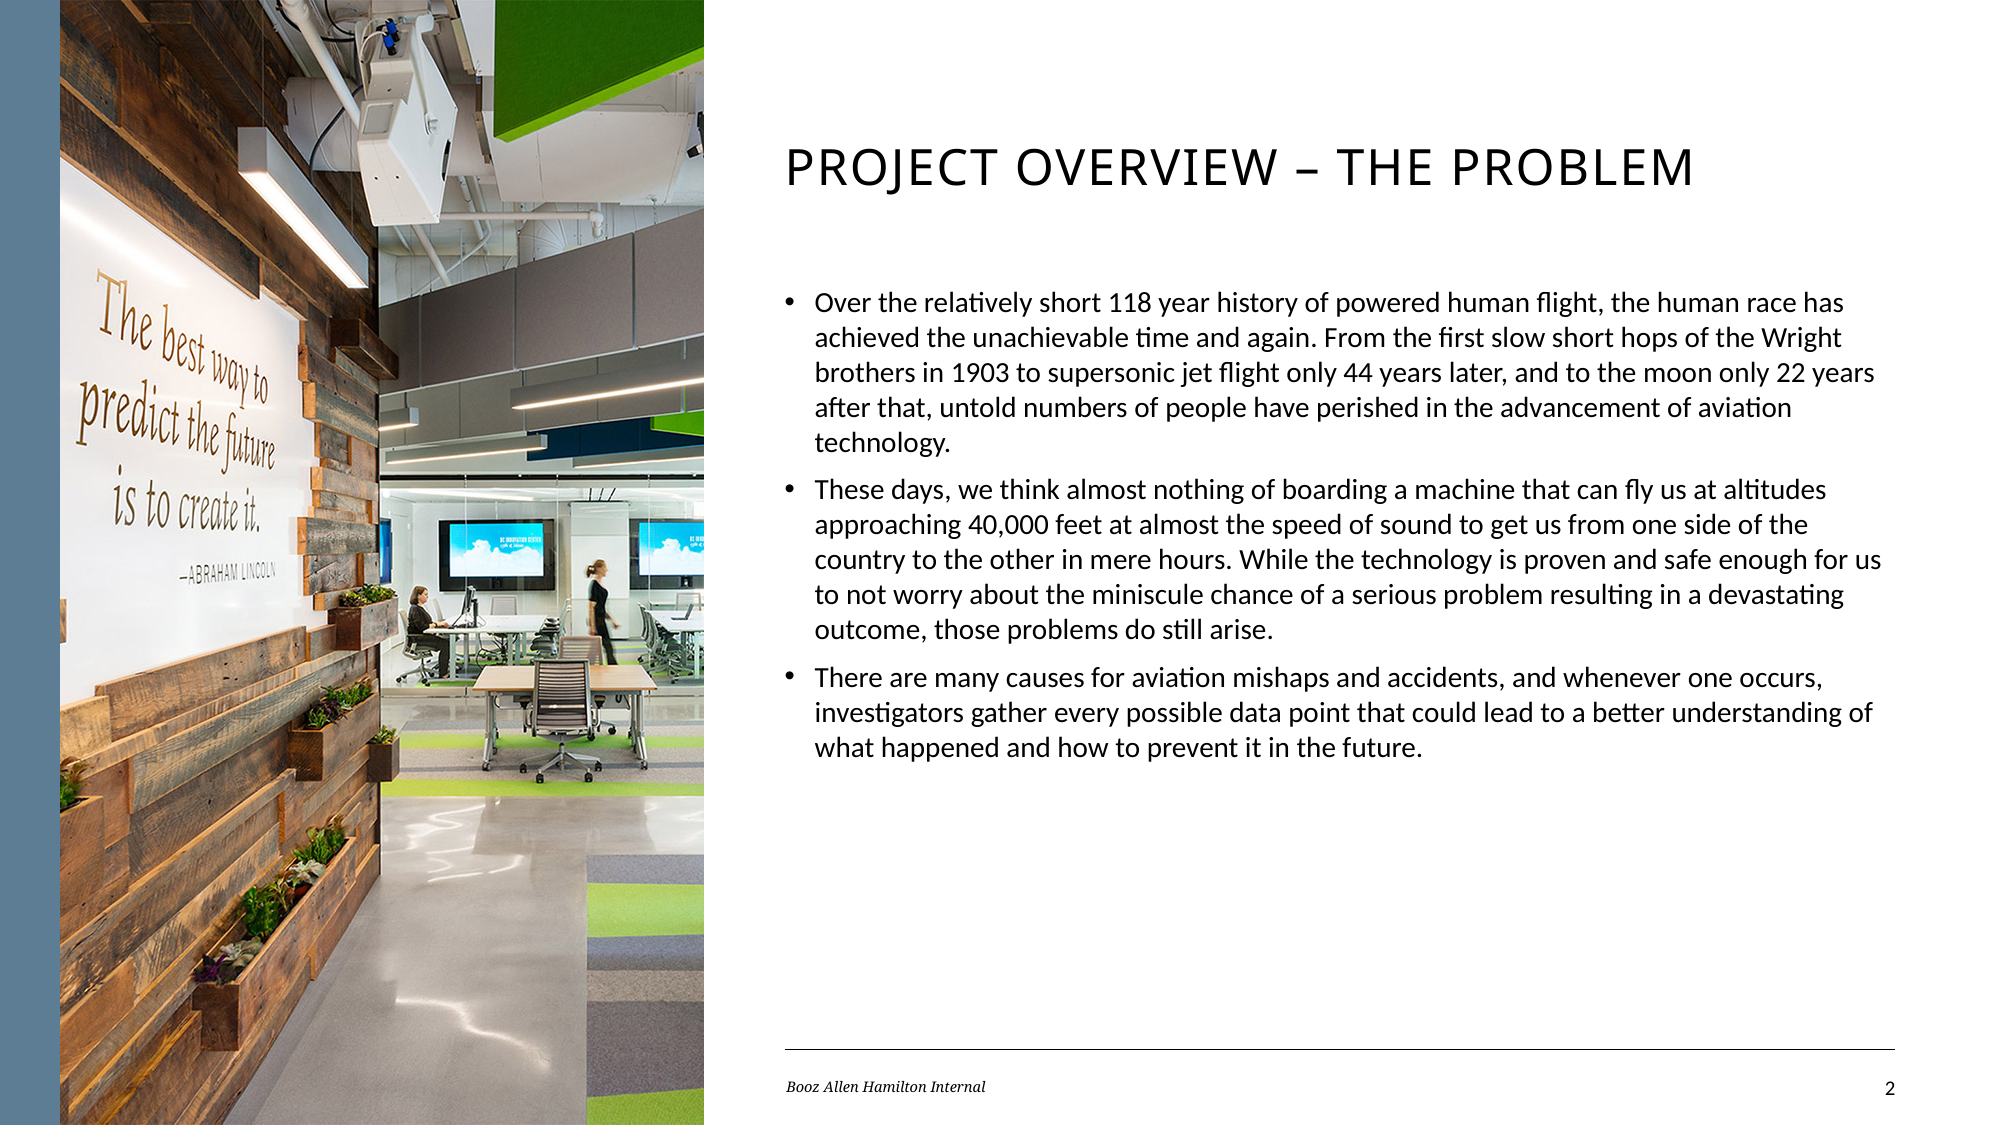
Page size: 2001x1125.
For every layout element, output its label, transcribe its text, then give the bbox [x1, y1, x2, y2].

picture [690, 537, 702, 547]
slide_number 1 [1820, 1050, 1896, 1125]
picture [59, 0, 704, 1125]
footer Booz Allen Hamilton Internal [784, 1049, 1820, 1125]
list Over the relatively short 118 year history of powered human flight, the human race has achieved the unachievable time and again. From the first slow short hops of the Wright brothers in 1903 to supersonic jet flight only 44 years later, and to the moon only 22 years after that, untold numbers of people have perished in the advancement of aviation technology. These days, we think almost nothing of boarding a machine that can fly us at altitudes approaching 40,000 feet at almost the speed of sound to get us from one side of the country to the other in mere hours. While the technology is proven and safe enough for us to not worry about the miniscule chance of a serious problem resulting in a devastating outcome, those problems do still arise. There are many causes for aviation mishaps and accidents, and whenever one occurs, investigators gather every possible data point that could lead to a better understanding of what happened and how to prevent it in the future. [784, 230, 1896, 1003]
title Project overview – the Problem [784, 34, 1896, 196]
